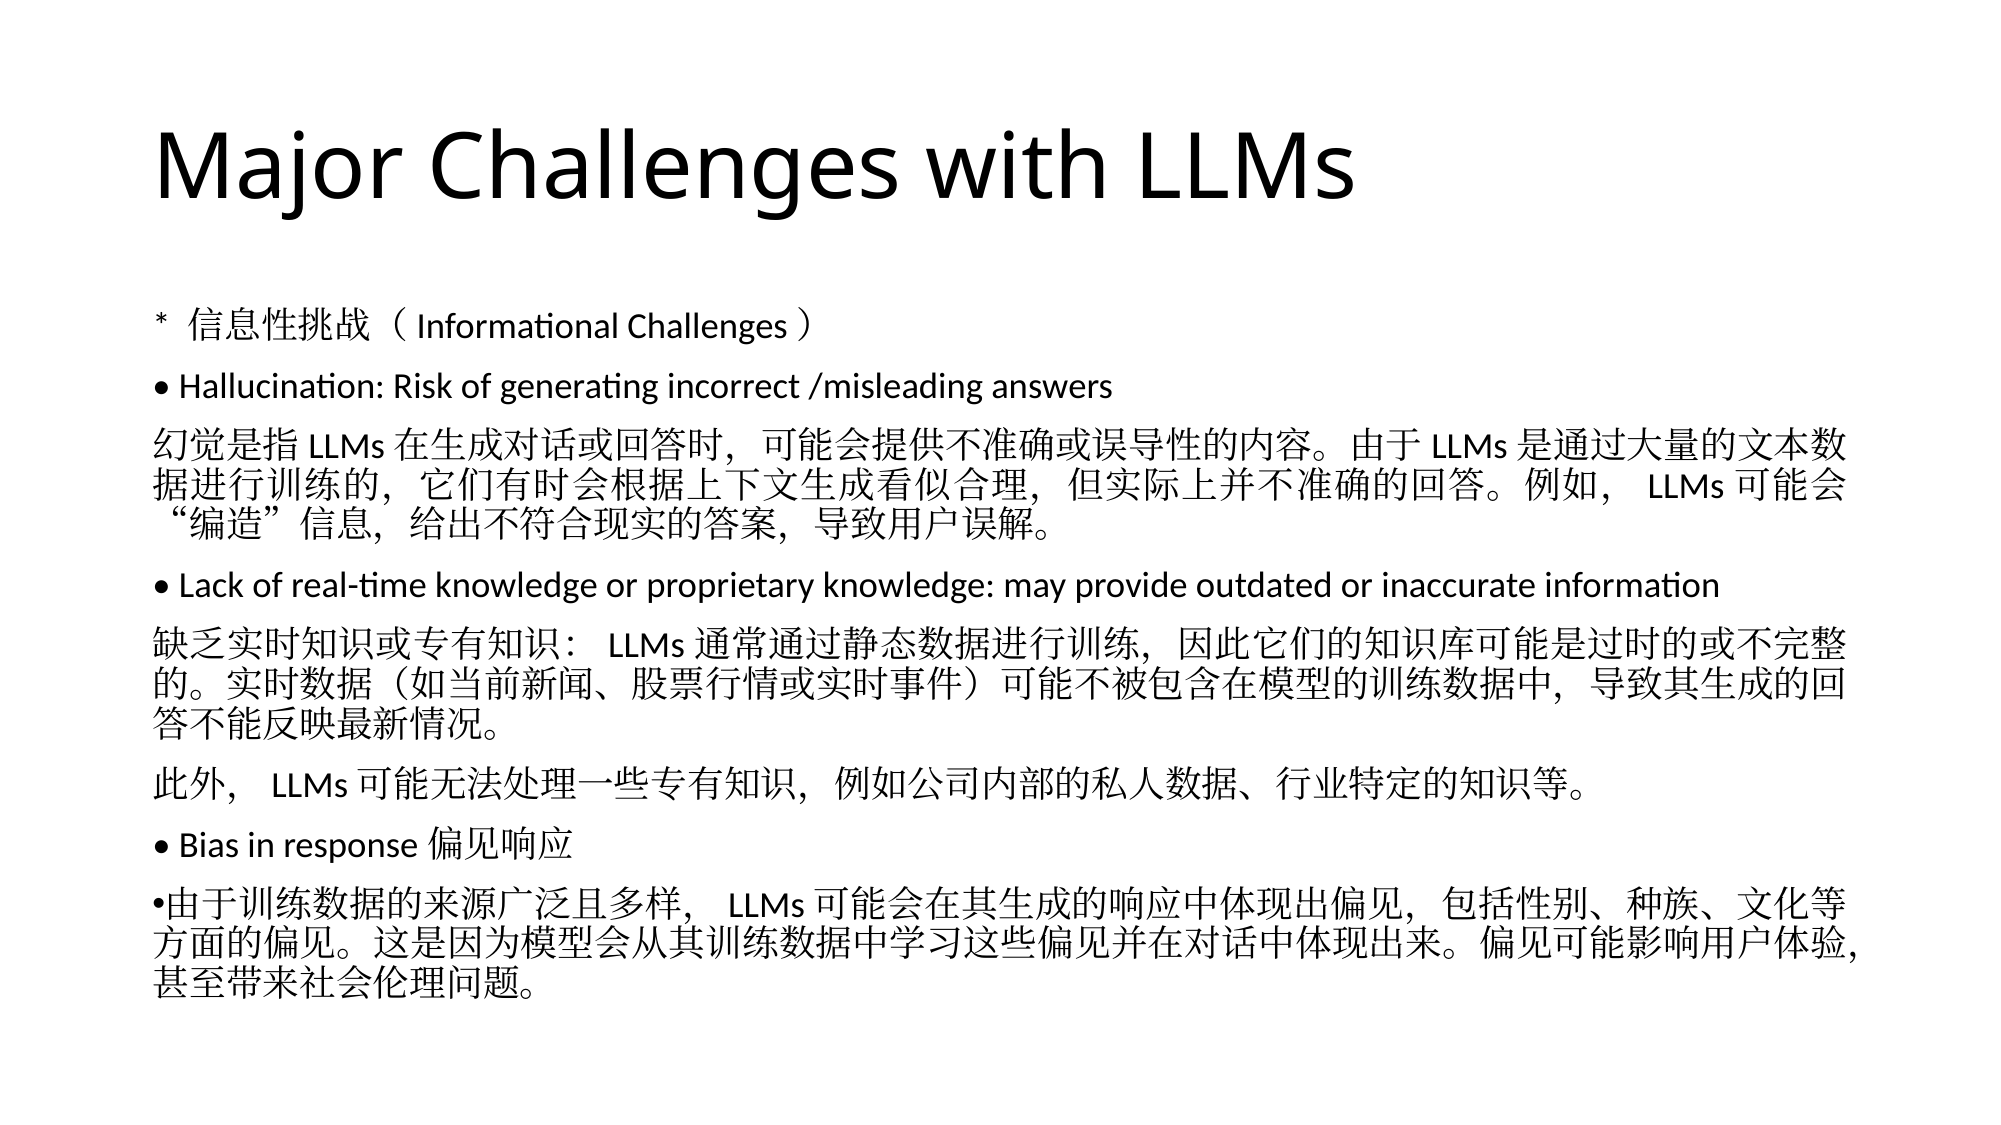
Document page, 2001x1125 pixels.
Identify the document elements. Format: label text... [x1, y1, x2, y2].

list * 信息性挑战（Informational Challenges） • Hallucination: Risk of generating incorrect /misleading answers 幻觉是指LLMs在生成对话或回答时，可能会提供不准确或误导性的内容。由于LLMs是通过大量的文本数据进行训练的，它们有时会根据上下文生成看似合理，但实际上并不准确的回答。例如，LLMs可能会“编造”信息，给出不符合现实的答案，导致用户误解。 • Lack of real-time knowledge or proprietary knowledge: may provide outdated or inaccurate information 缺乏实时知识或专有知识：LLMs通常通过静态数据进行训练，因此它们的知识库可能是过时的或不完整的。实时数据（如当前新闻、股票行情或实时事件）可能不被包含在模型的训练数据中，导致其生成的回答不能反映最新情况。 此外，LLMs可能无法处理一些专有知识，例如公司内部的私人数据、行业特定的知识等。 • Bias in response偏见响应 由于训练数据的来源广泛且多样，LLMs可能会在其生成的响应中体现出偏见，包括性别、种族、文化等方面的偏见。这是因为模型会从其训练数据中学习这些偏见并在对话中体现出来。偏见可能影响用户体验，甚至带来社会伦理问题。 [137, 299, 1863, 1014]
title Major Challenges with LLMs [137, 59, 1863, 278]
